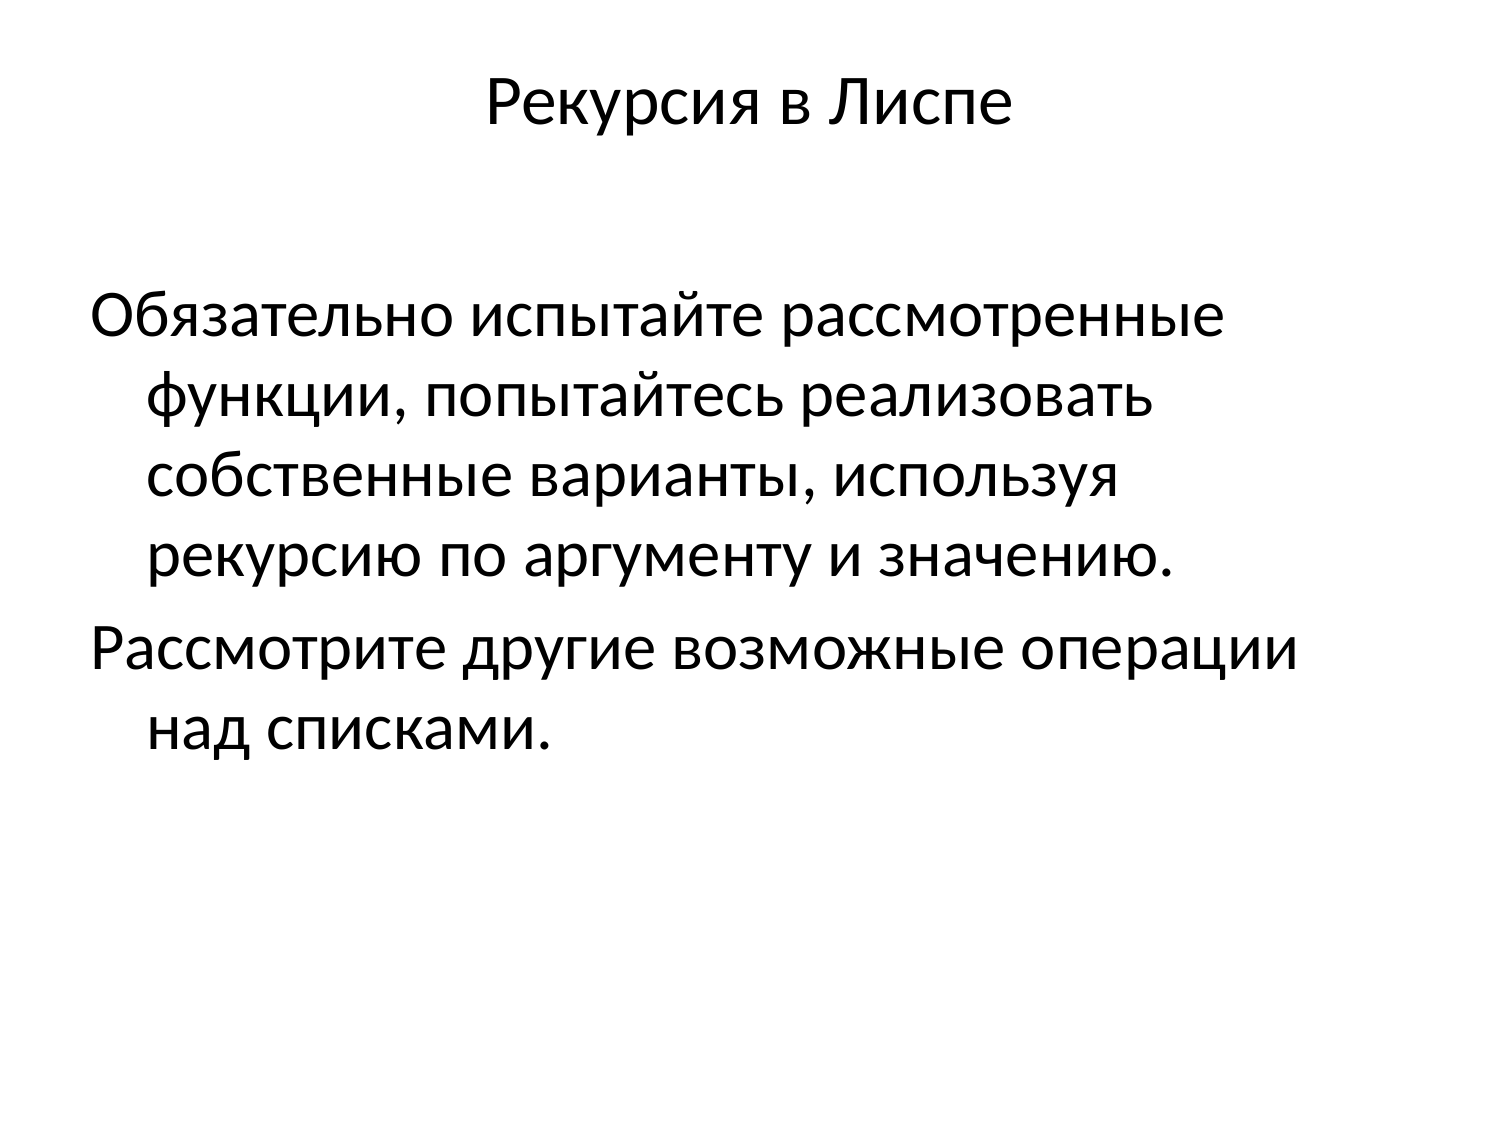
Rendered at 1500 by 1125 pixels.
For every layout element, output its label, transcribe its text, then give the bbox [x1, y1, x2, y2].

list Обязательно испытайте рассмотренные функции, попытайтесь реализовать собственные варианты, используя рекурсию по аргументу и значению. Рассмотрите другие возможные операции над списками. [75, 262, 1425, 1005]
title Рекурсия в Лиспе [75, 45, 1425, 233]
